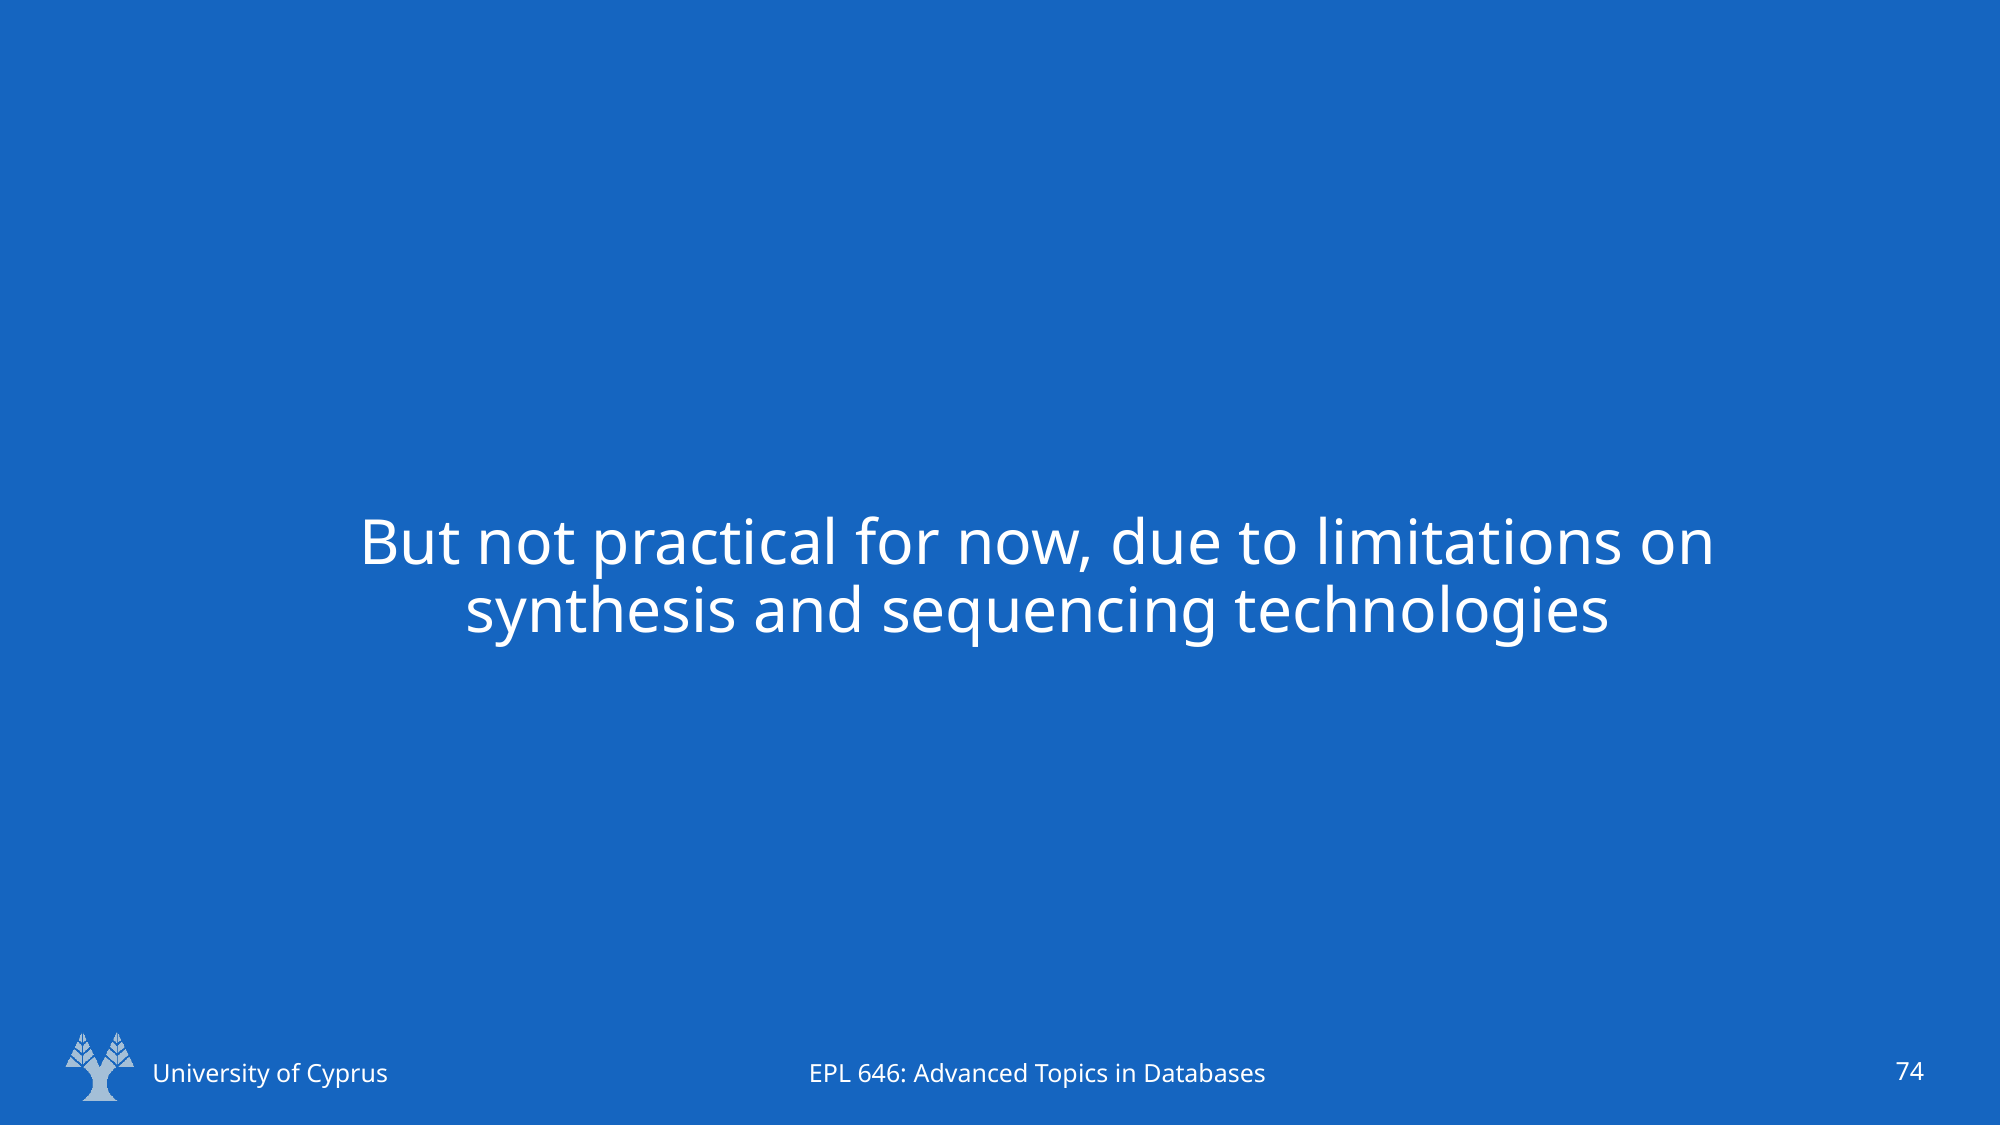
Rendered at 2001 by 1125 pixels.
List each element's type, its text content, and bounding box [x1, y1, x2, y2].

slide_number University of Cyprus [137, 1042, 588, 1103]
slide_number 74 [1489, 1042, 1940, 1103]
title But not practical for now, due to limitations on synthesis and sequencing technologies [307, 481, 1769, 676]
footer EPL 646: Advanced Topics in Databases [662, 1042, 1414, 1103]
